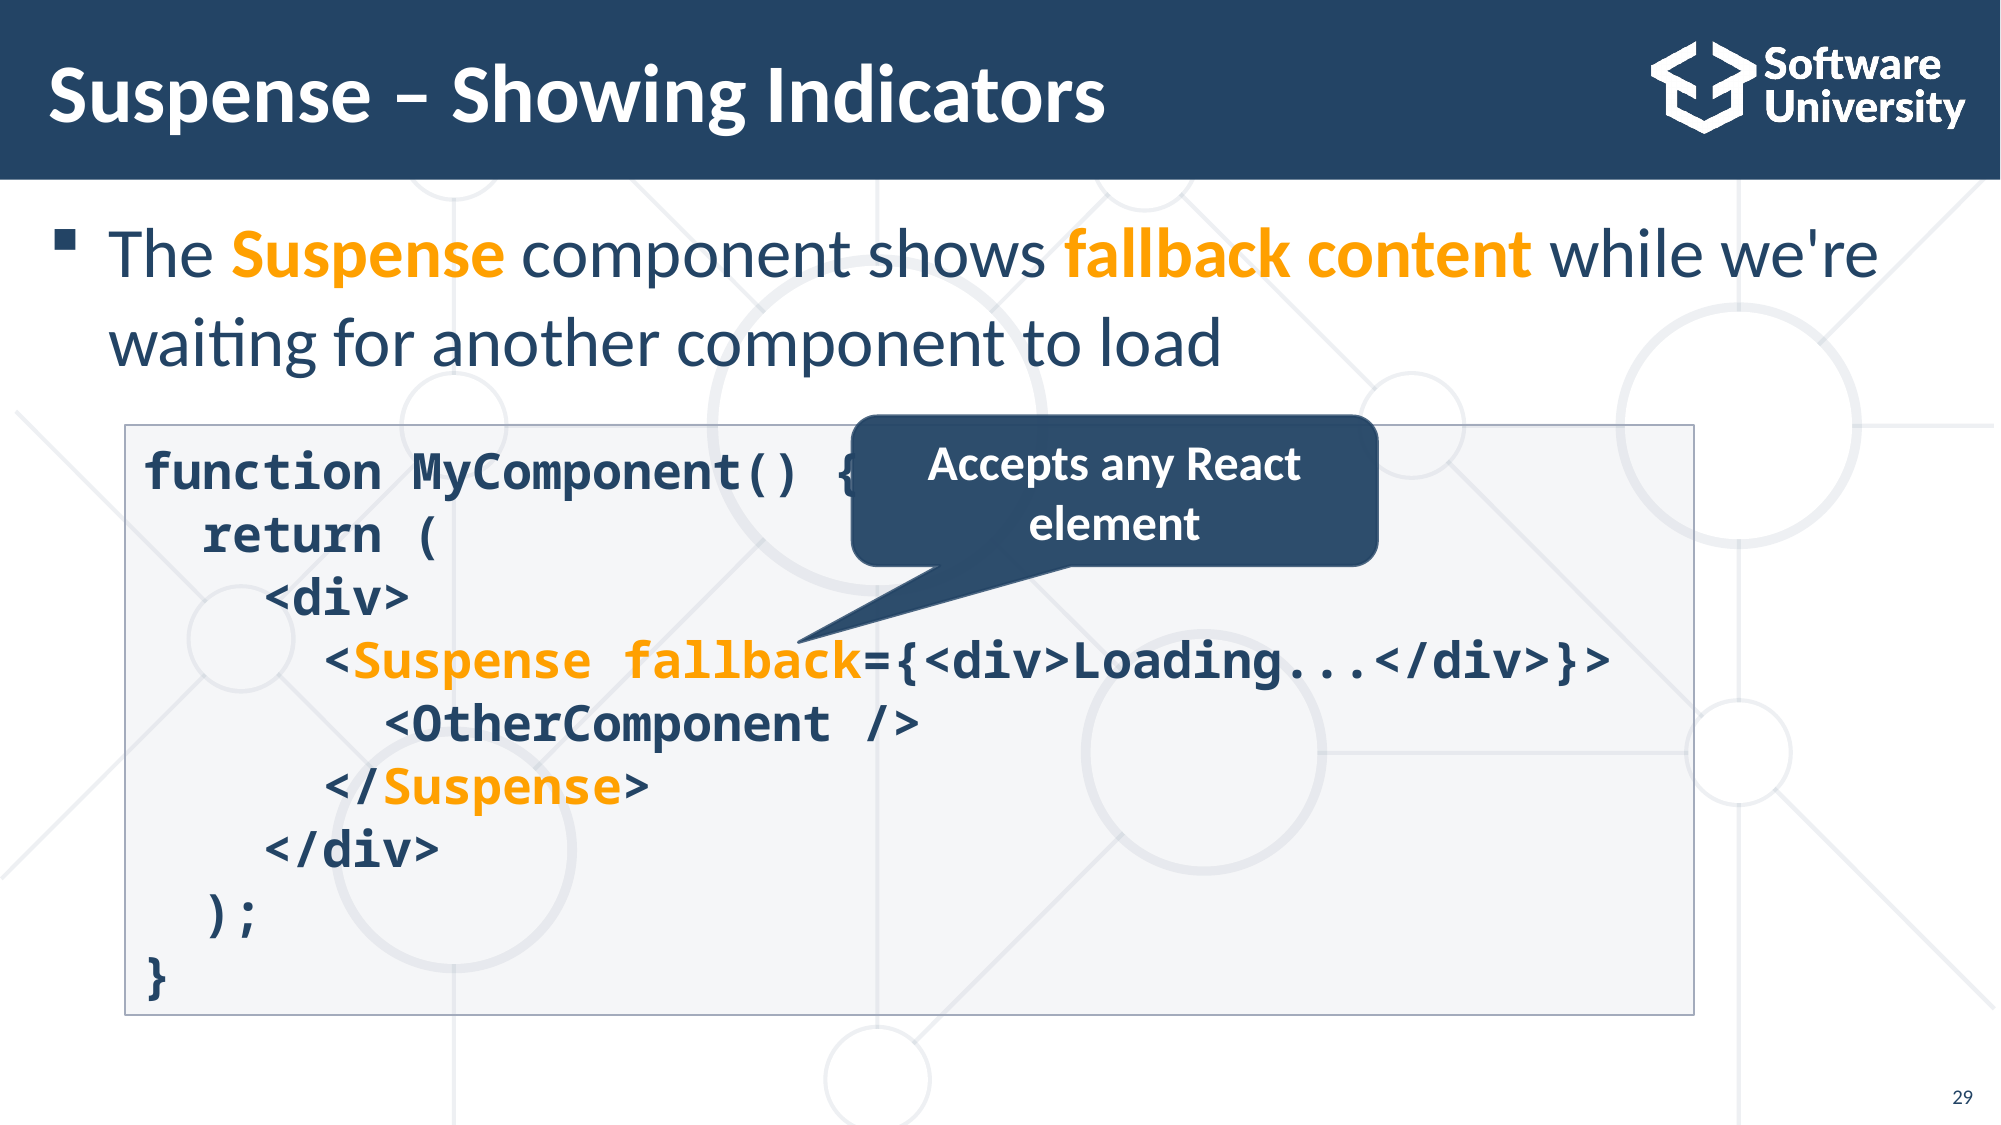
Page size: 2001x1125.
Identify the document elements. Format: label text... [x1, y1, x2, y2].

text_box function MyComponent() { return ( <div> <Suspense fallback={<div>Loading...</div>}> <OtherComponent /> </Suspense> </div> ); } [125, 424, 1694, 1016]
picture [1651, 41, 1966, 134]
slide_number 29 [1927, 1067, 1989, 1117]
text_box Accepts any React element [796, 413, 1380, 645]
title Suspense – Showing Indicators [31, 16, 1625, 162]
list The Suspense component shows fallback content while we're waiting for another component to load [31, 196, 1970, 1104]
